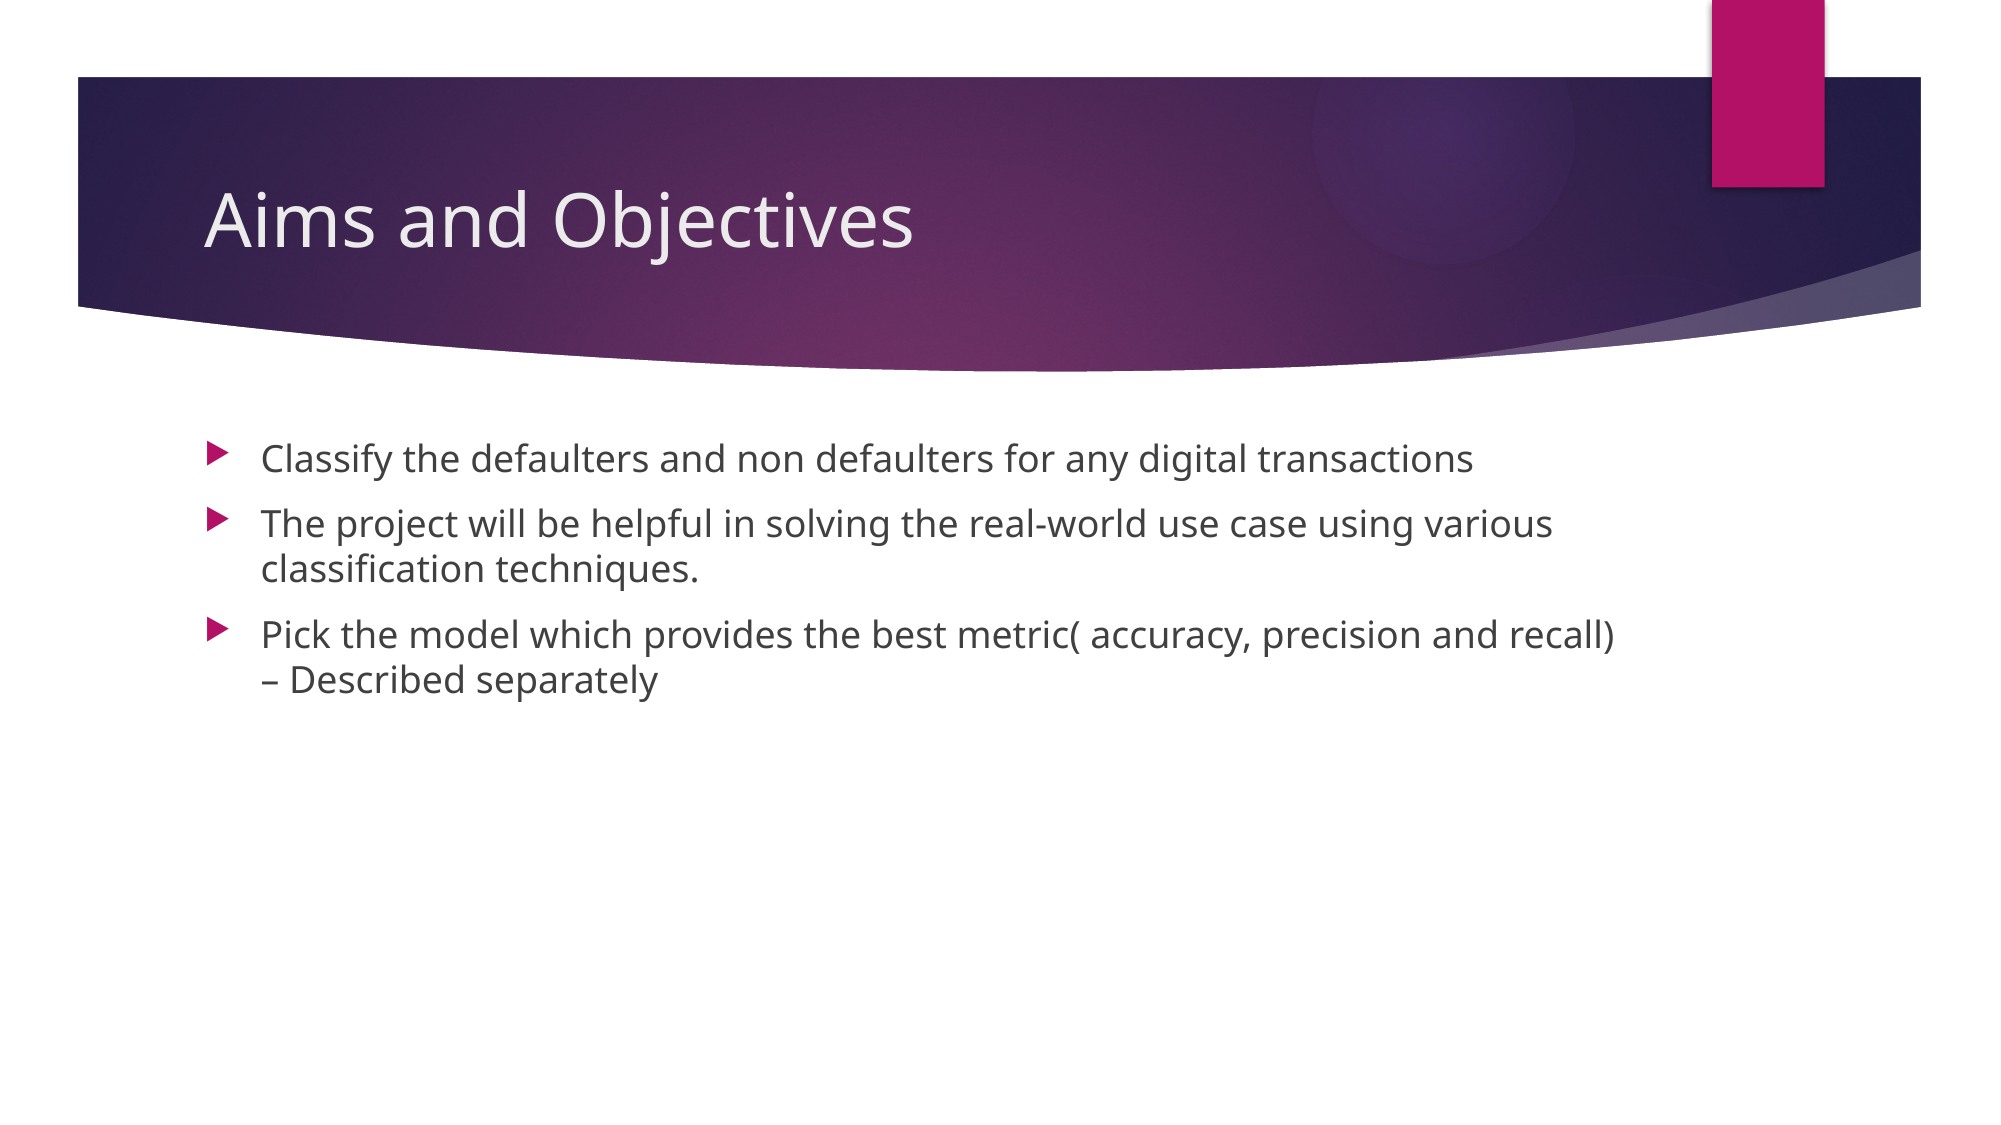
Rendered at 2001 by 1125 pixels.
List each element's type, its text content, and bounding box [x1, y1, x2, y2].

title Aims and Objectives [189, 159, 1627, 276]
list Classify the defaulters and non defaulters for any digital transactions The project will be helpful in solving the real-world use case using various classification techniques. Pick the model which provides the best metric( accuracy, precision and recall) – Described separately [189, 427, 1638, 988]
